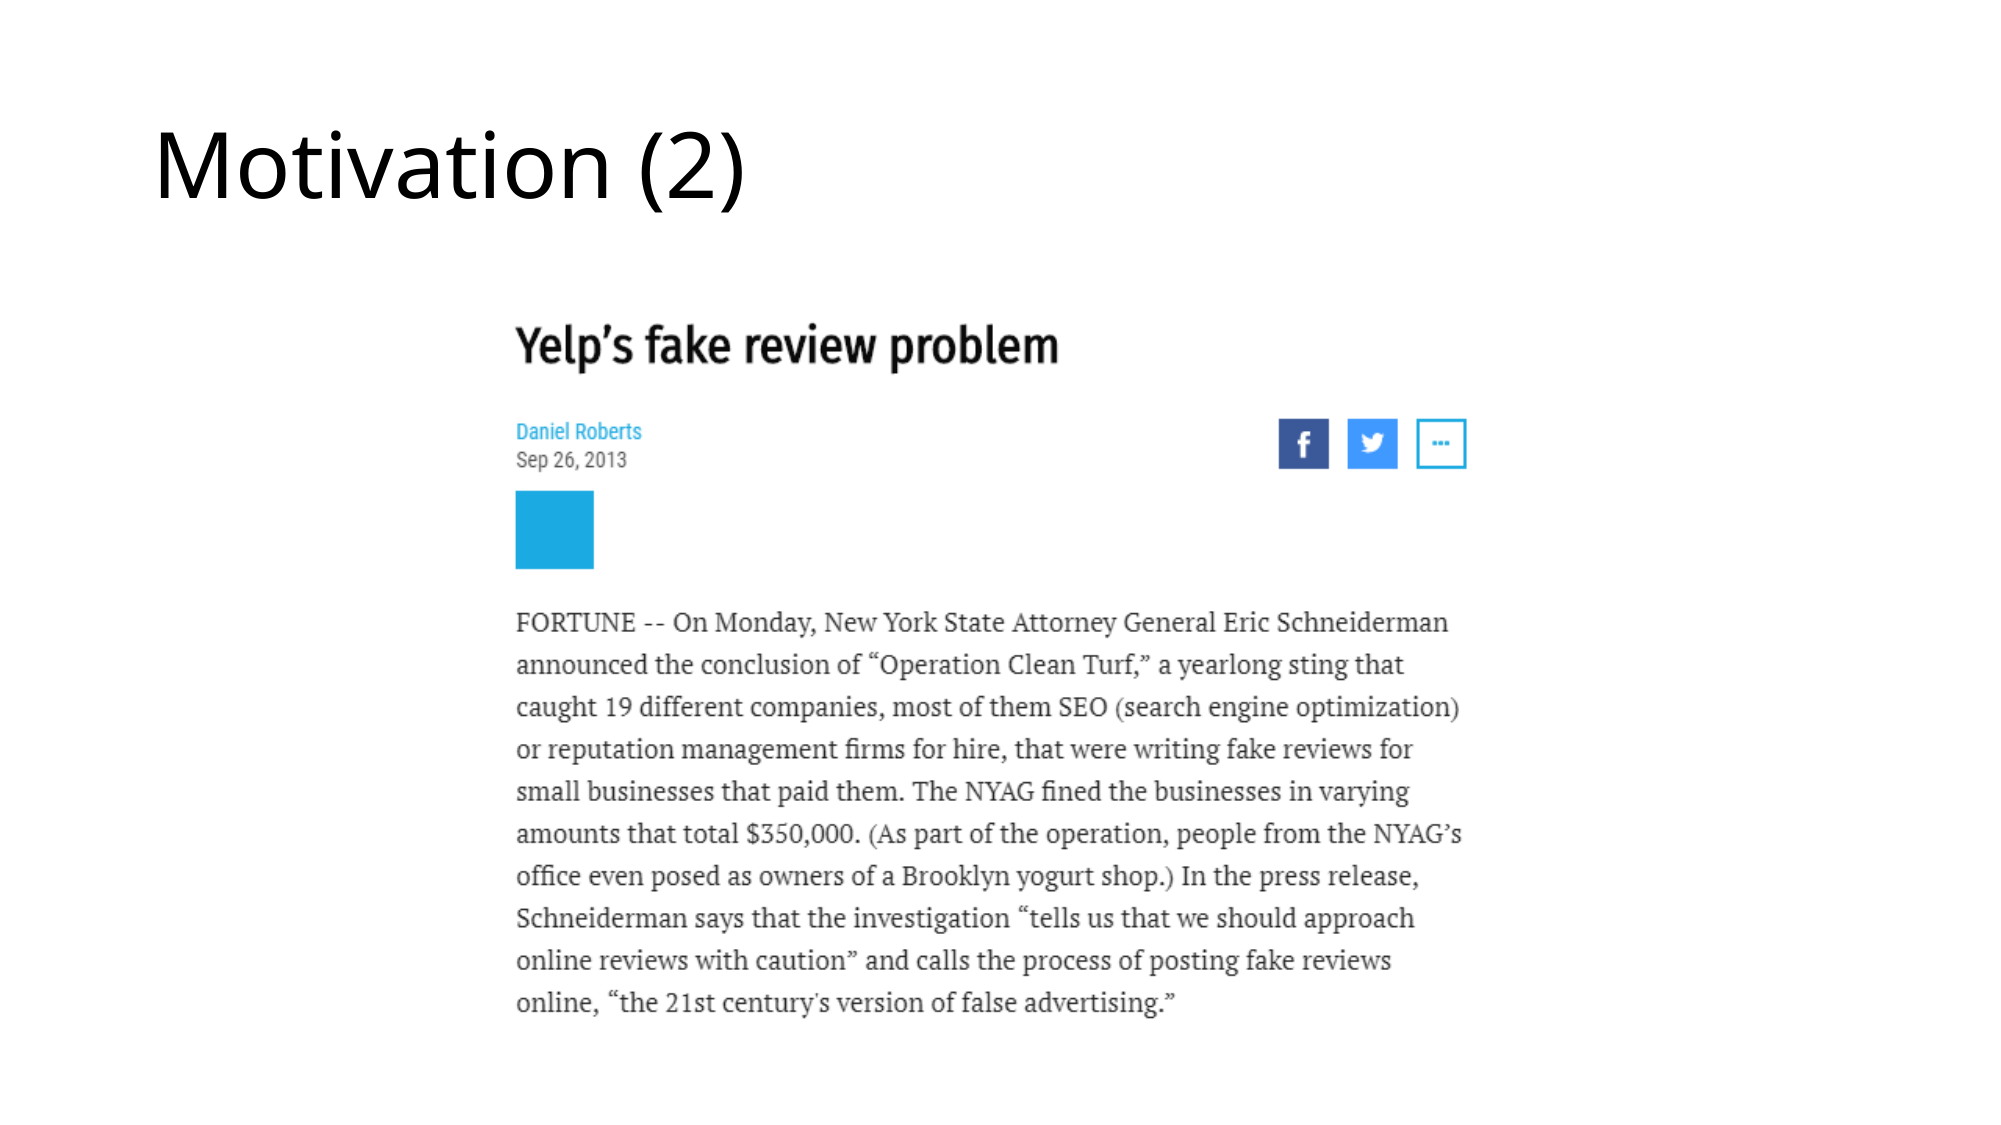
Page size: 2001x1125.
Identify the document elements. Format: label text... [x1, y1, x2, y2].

title Motivation (2) [137, 59, 1863, 278]
picture [505, 308, 1495, 1031]
